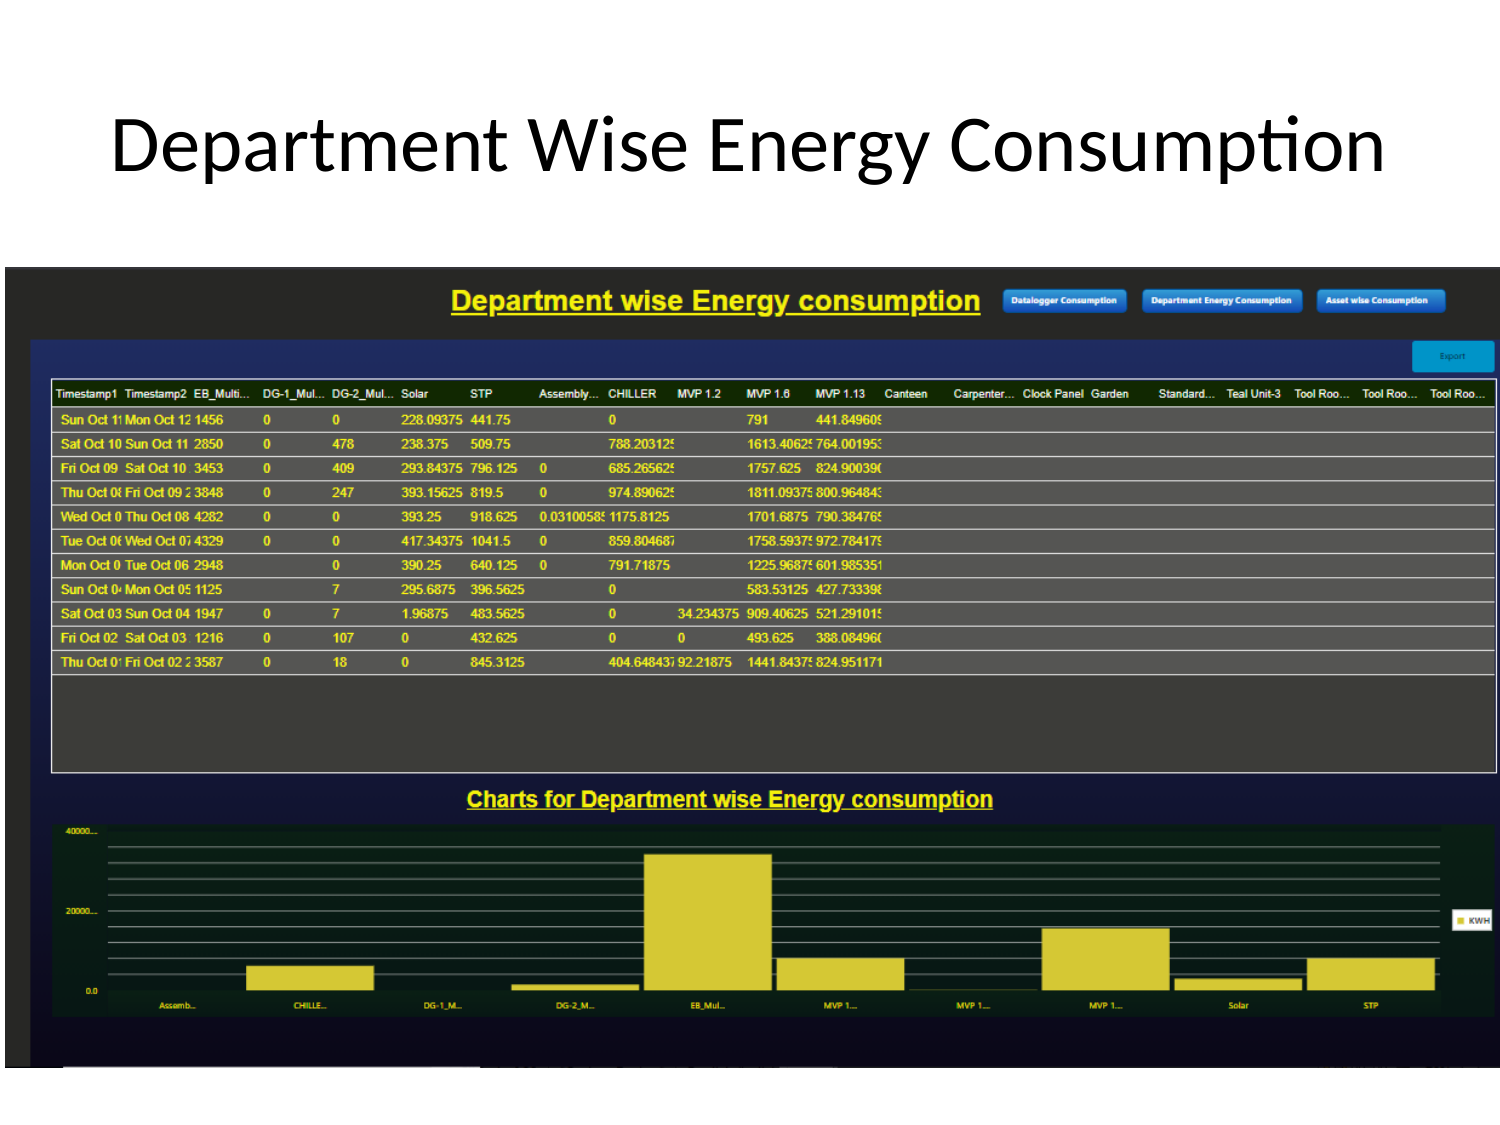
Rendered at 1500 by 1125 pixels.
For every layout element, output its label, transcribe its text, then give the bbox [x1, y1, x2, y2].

title Department Wise Energy Consumption [75, 45, 1425, 233]
picture [5, 266, 1500, 1068]
